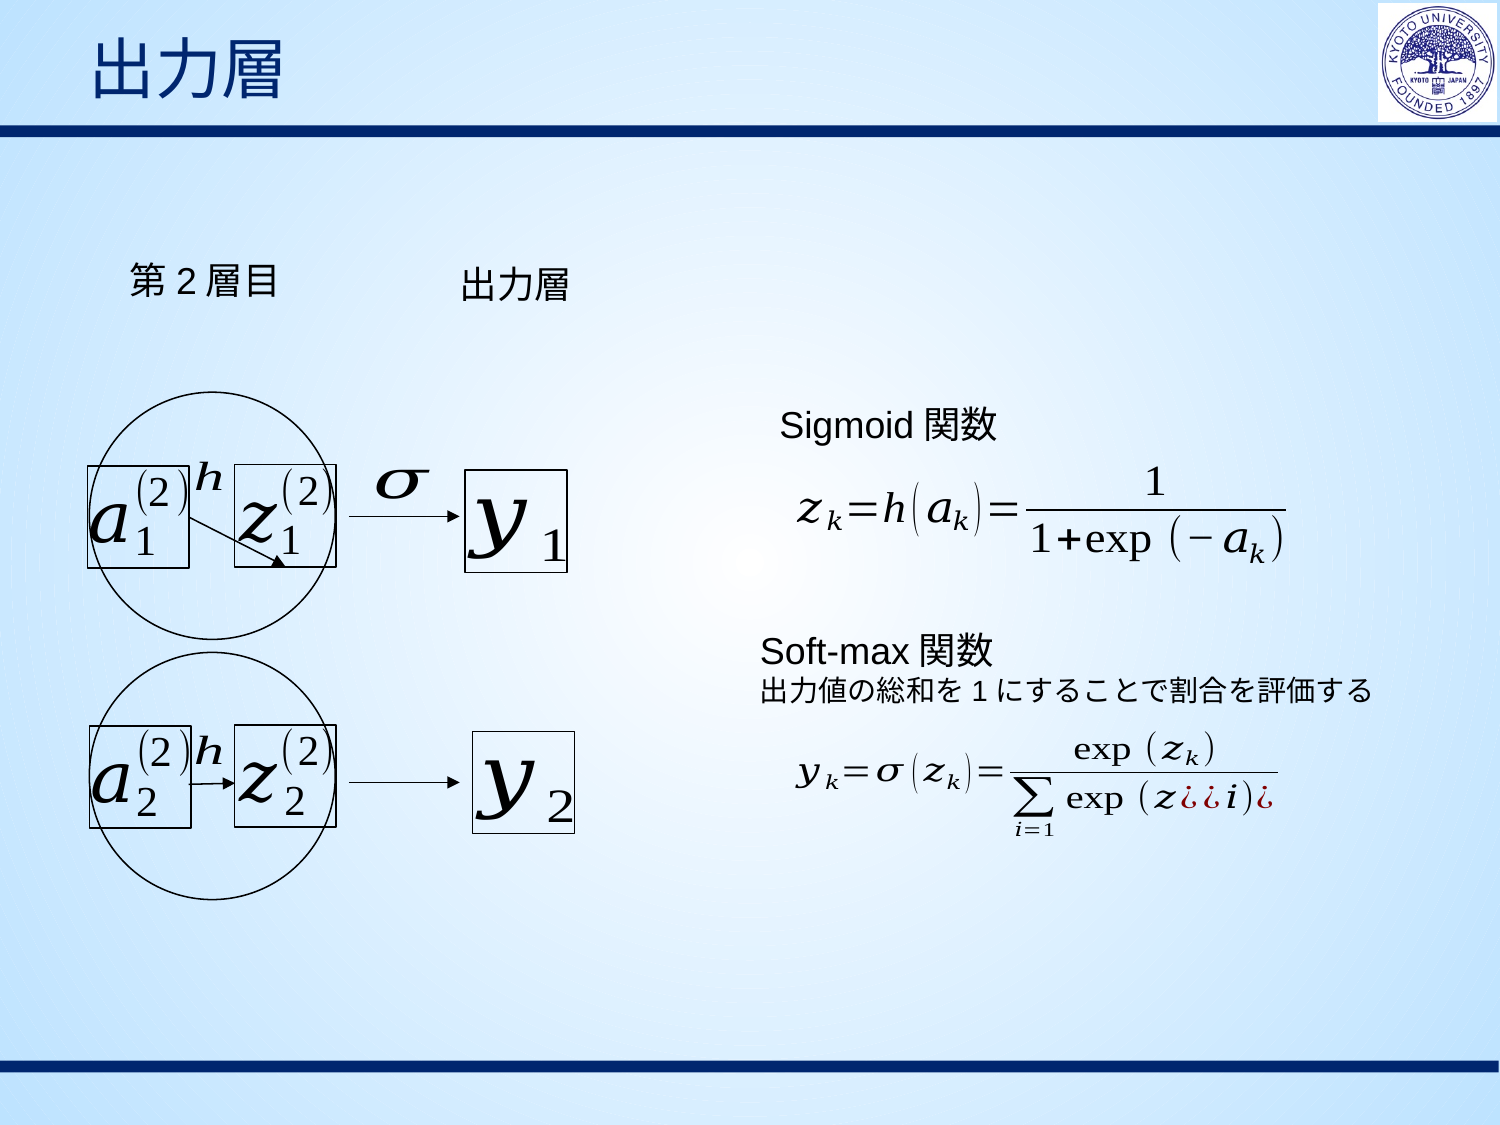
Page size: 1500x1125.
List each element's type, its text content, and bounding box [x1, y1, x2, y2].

text_box [88, 651, 325, 901]
text_box [88, 391, 325, 641]
text_box [235, 465, 335, 566]
text_box Soft-max関数 出力値の総和を1にすることで割合を評価する [745, 619, 1390, 715]
text_box [235, 726, 335, 826]
text_box 第2層目 [114, 249, 296, 310]
picture [1378, 3, 1497, 122]
text_box Sigmoid関数 [764, 393, 1014, 454]
title 出力層 [73, 15, 1424, 119]
text_box 出力層 [444, 253, 588, 314]
